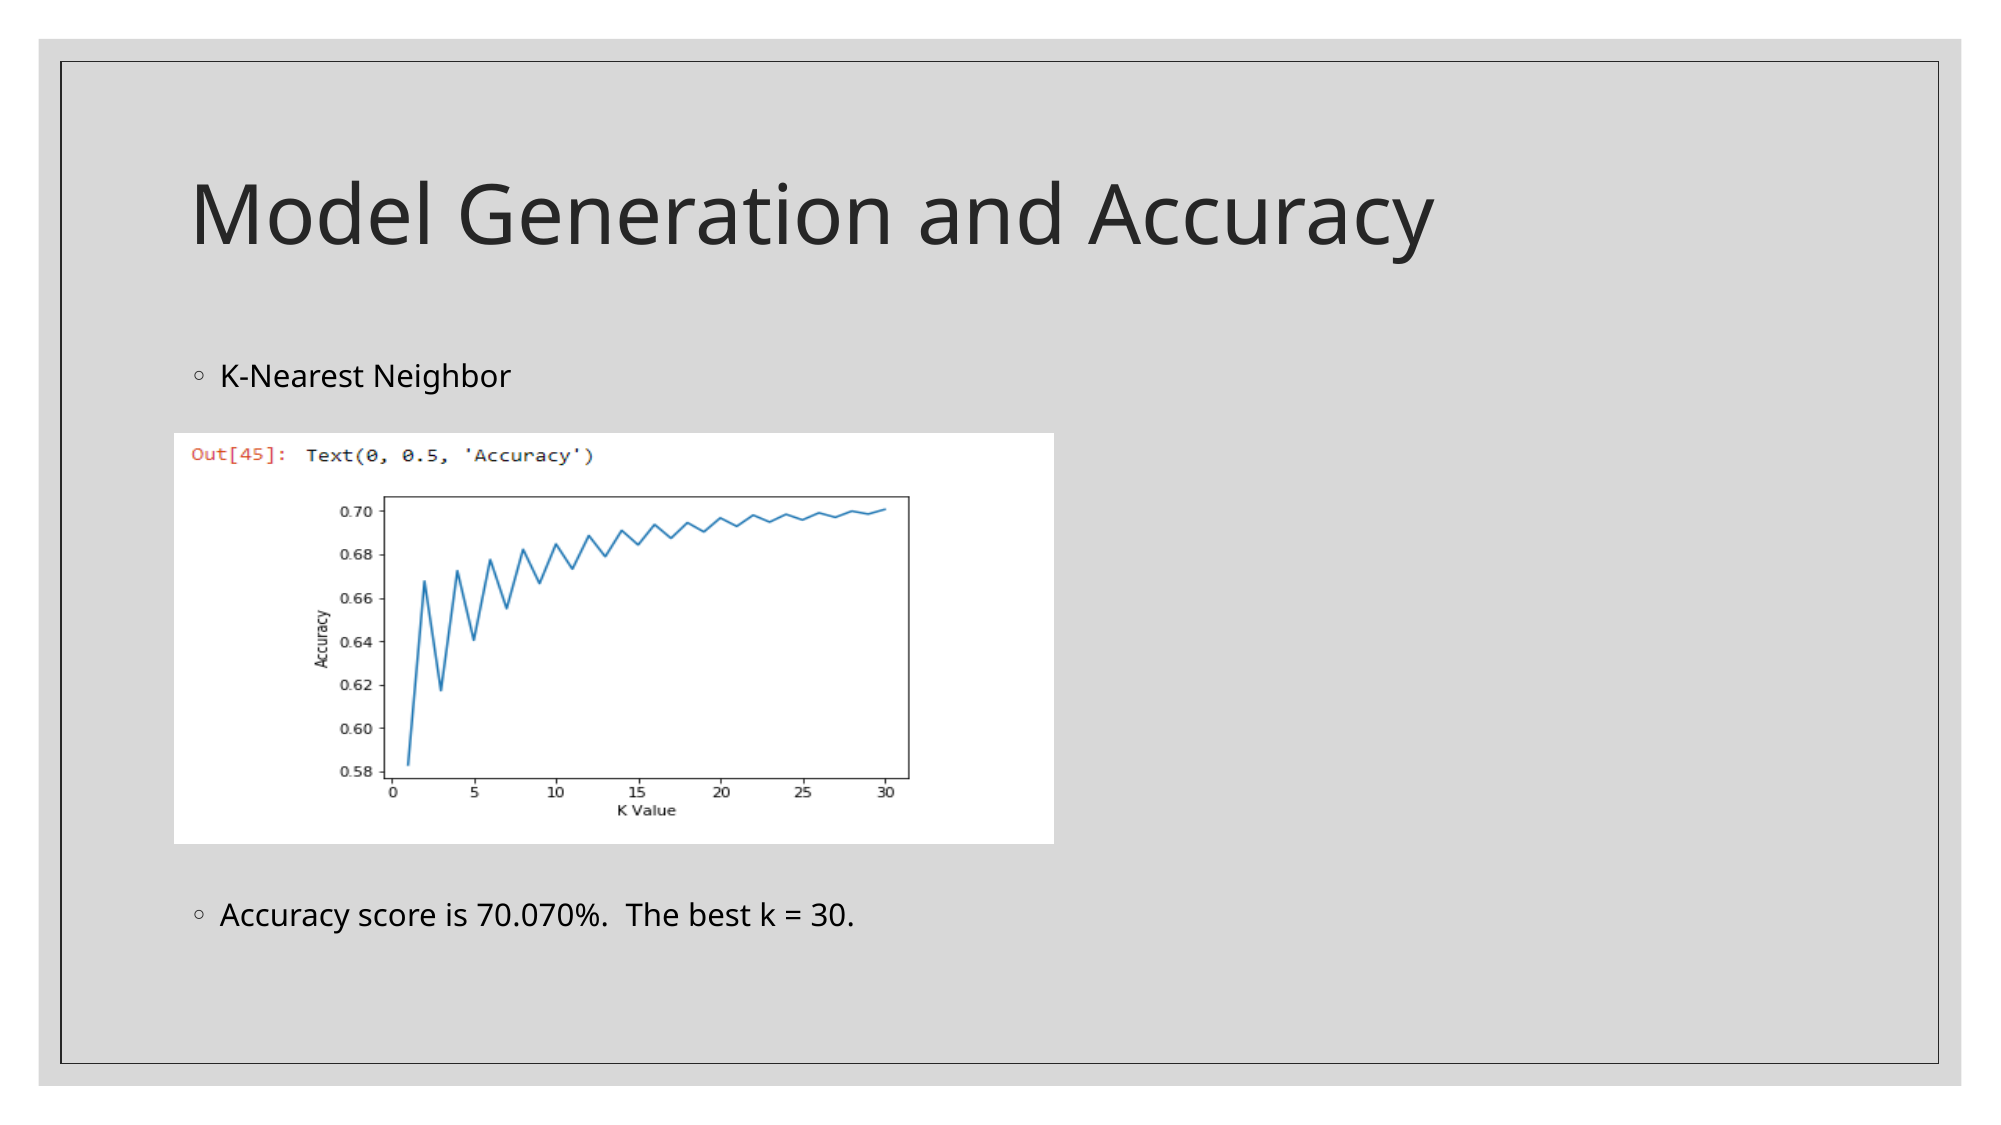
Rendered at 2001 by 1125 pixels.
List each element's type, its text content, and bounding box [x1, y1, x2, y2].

picture [174, 433, 1054, 844]
title Model Generation and Accuracy [174, 105, 1825, 331]
list K-Nearest Neighbor Accuracy score is 70.070%. The best k = 30. [174, 345, 1825, 977]
